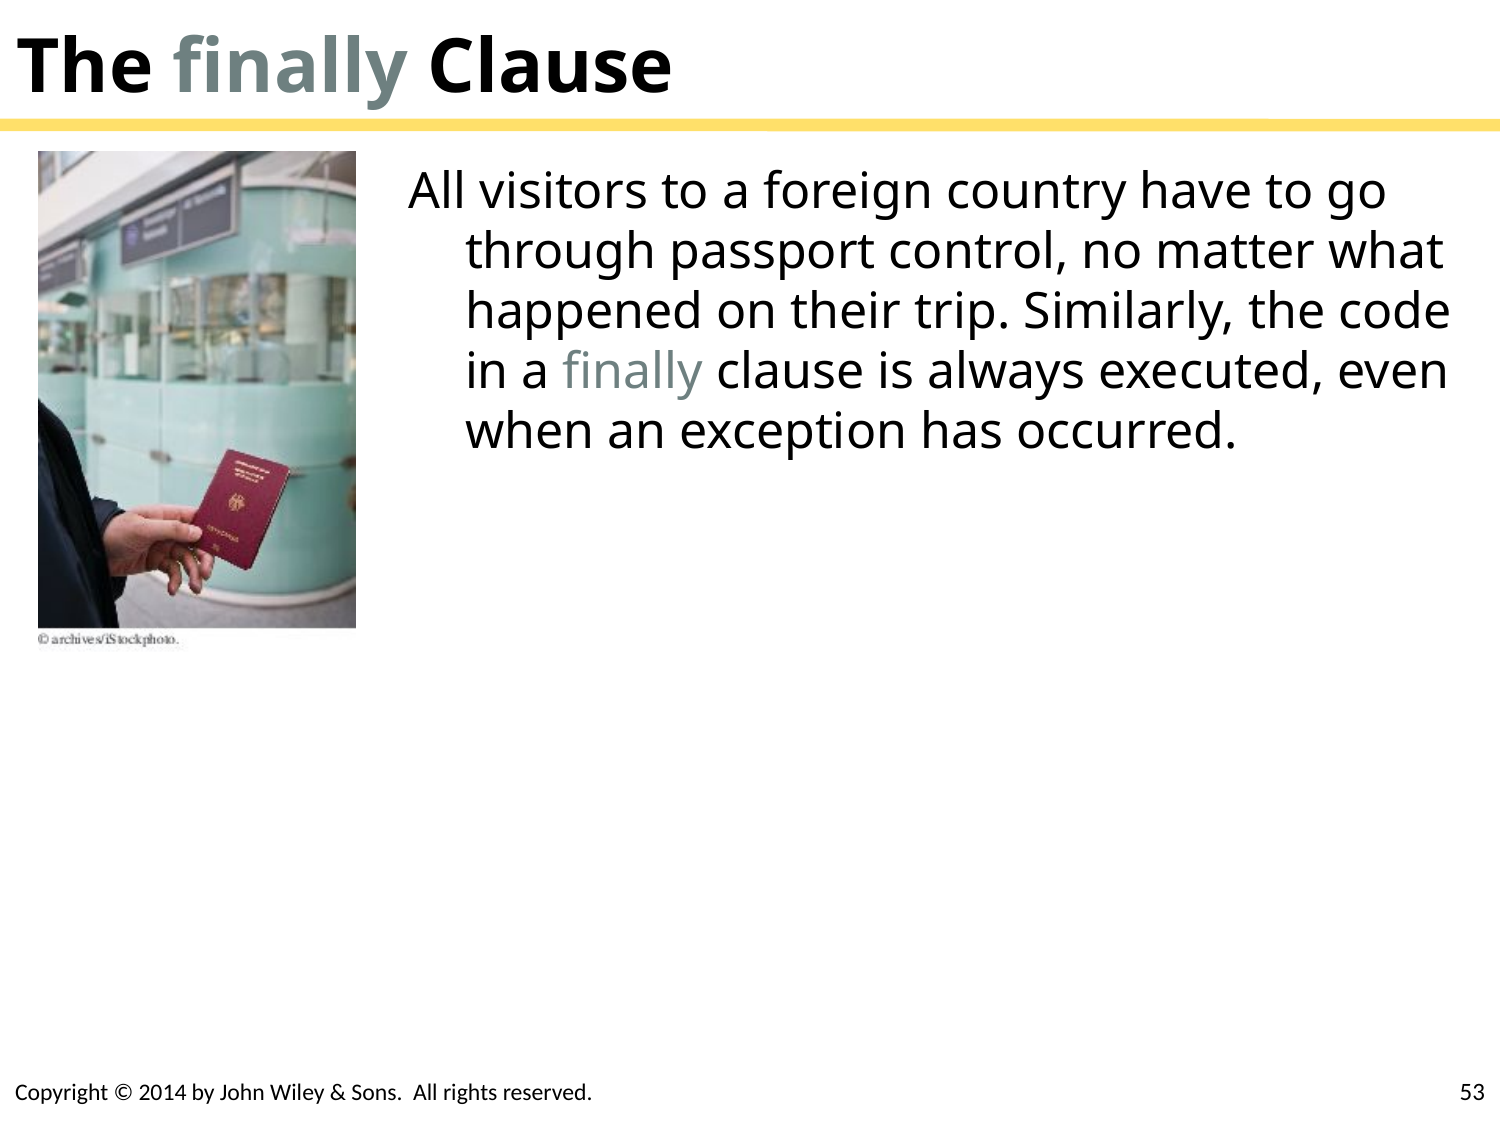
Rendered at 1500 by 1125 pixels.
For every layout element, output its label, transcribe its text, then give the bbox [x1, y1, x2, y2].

title The finally Clause [1, 0, 1500, 125]
picture [38, 150, 357, 666]
list All visitors to a foreign country have to go through passport control, no matter what happened on their trip. Similarly, the code in a finally clause is always executed, even when an exception has occurred. [393, 151, 1500, 1042]
